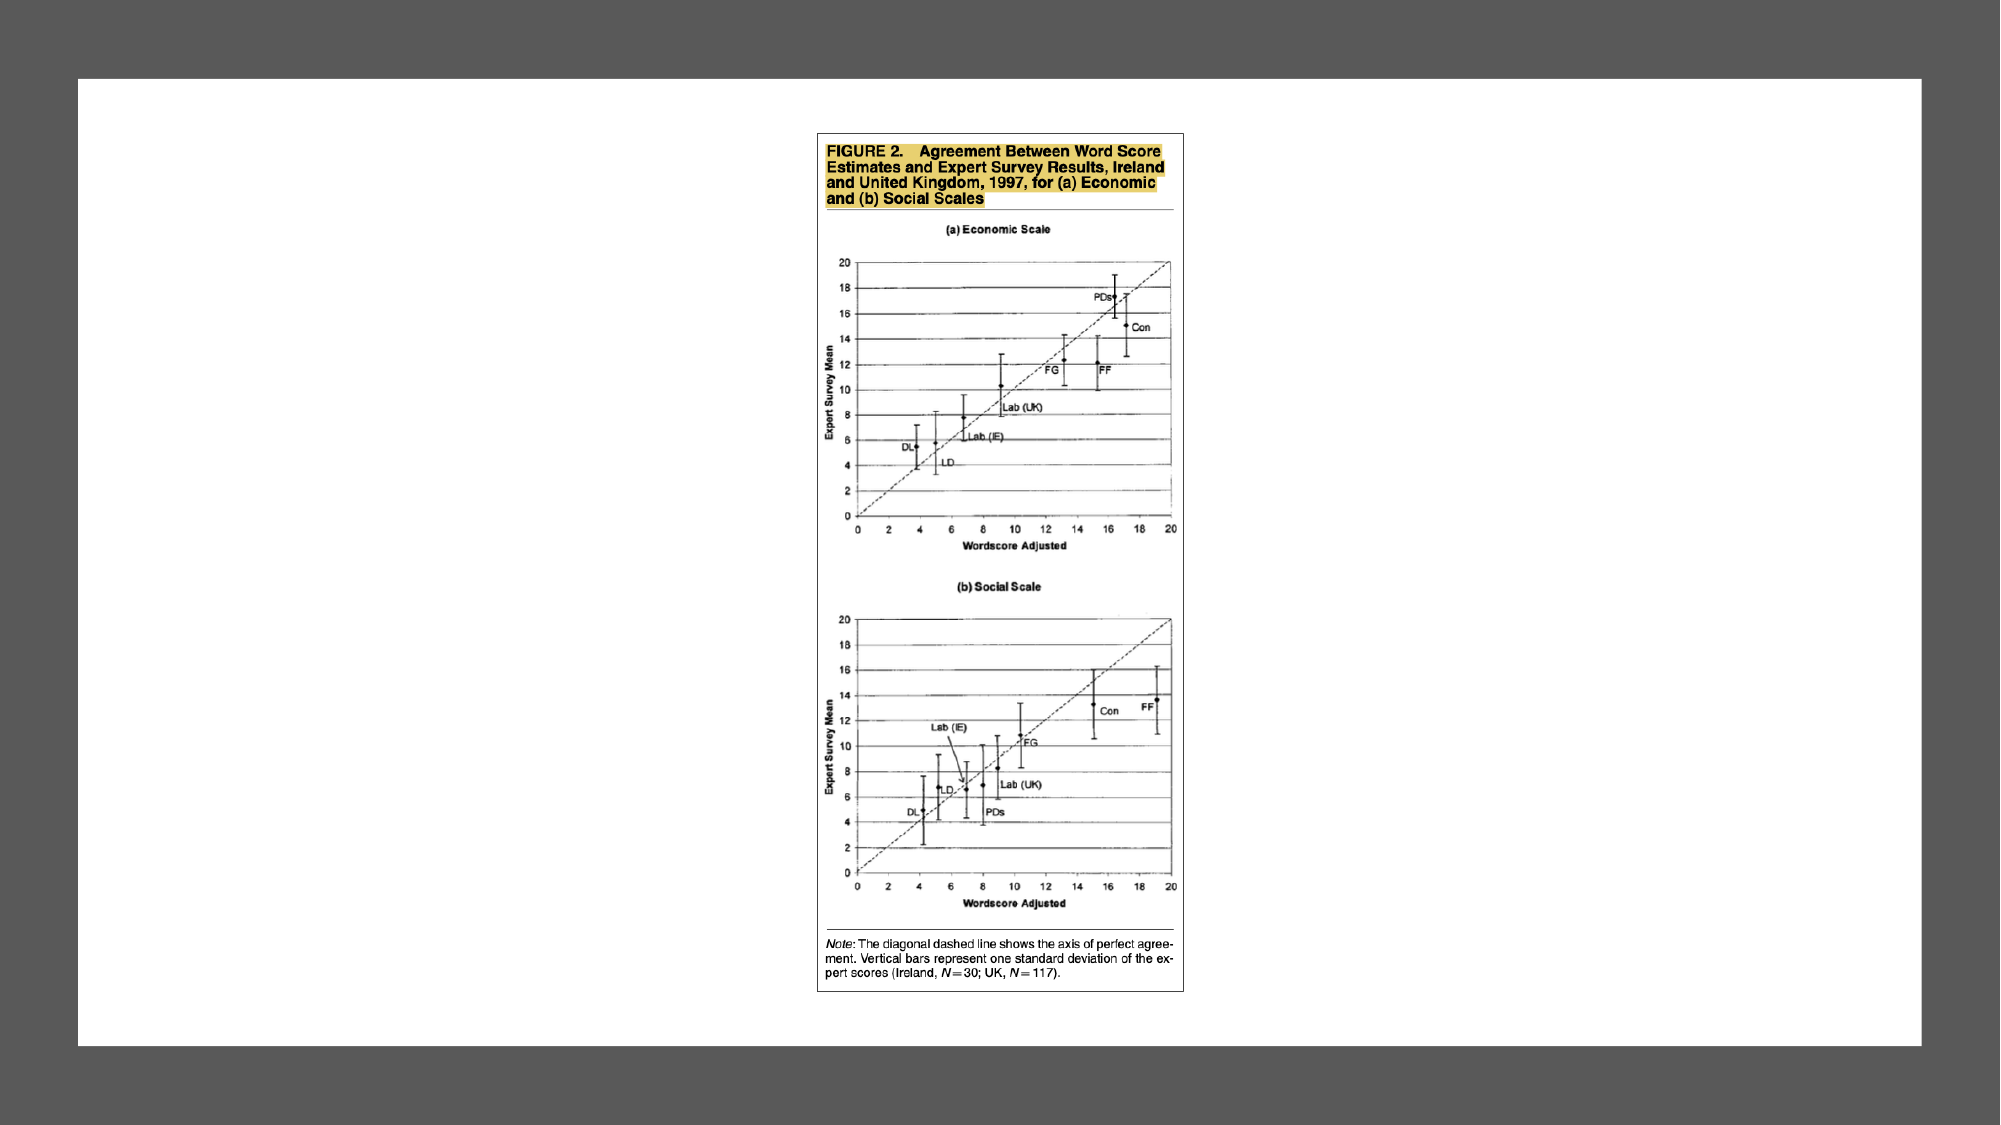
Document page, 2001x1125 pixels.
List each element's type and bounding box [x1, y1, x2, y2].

picture [814, 130, 1186, 995]
text_box [0, 0, 2000, 1125]
text_box [77, 78, 1923, 1047]
